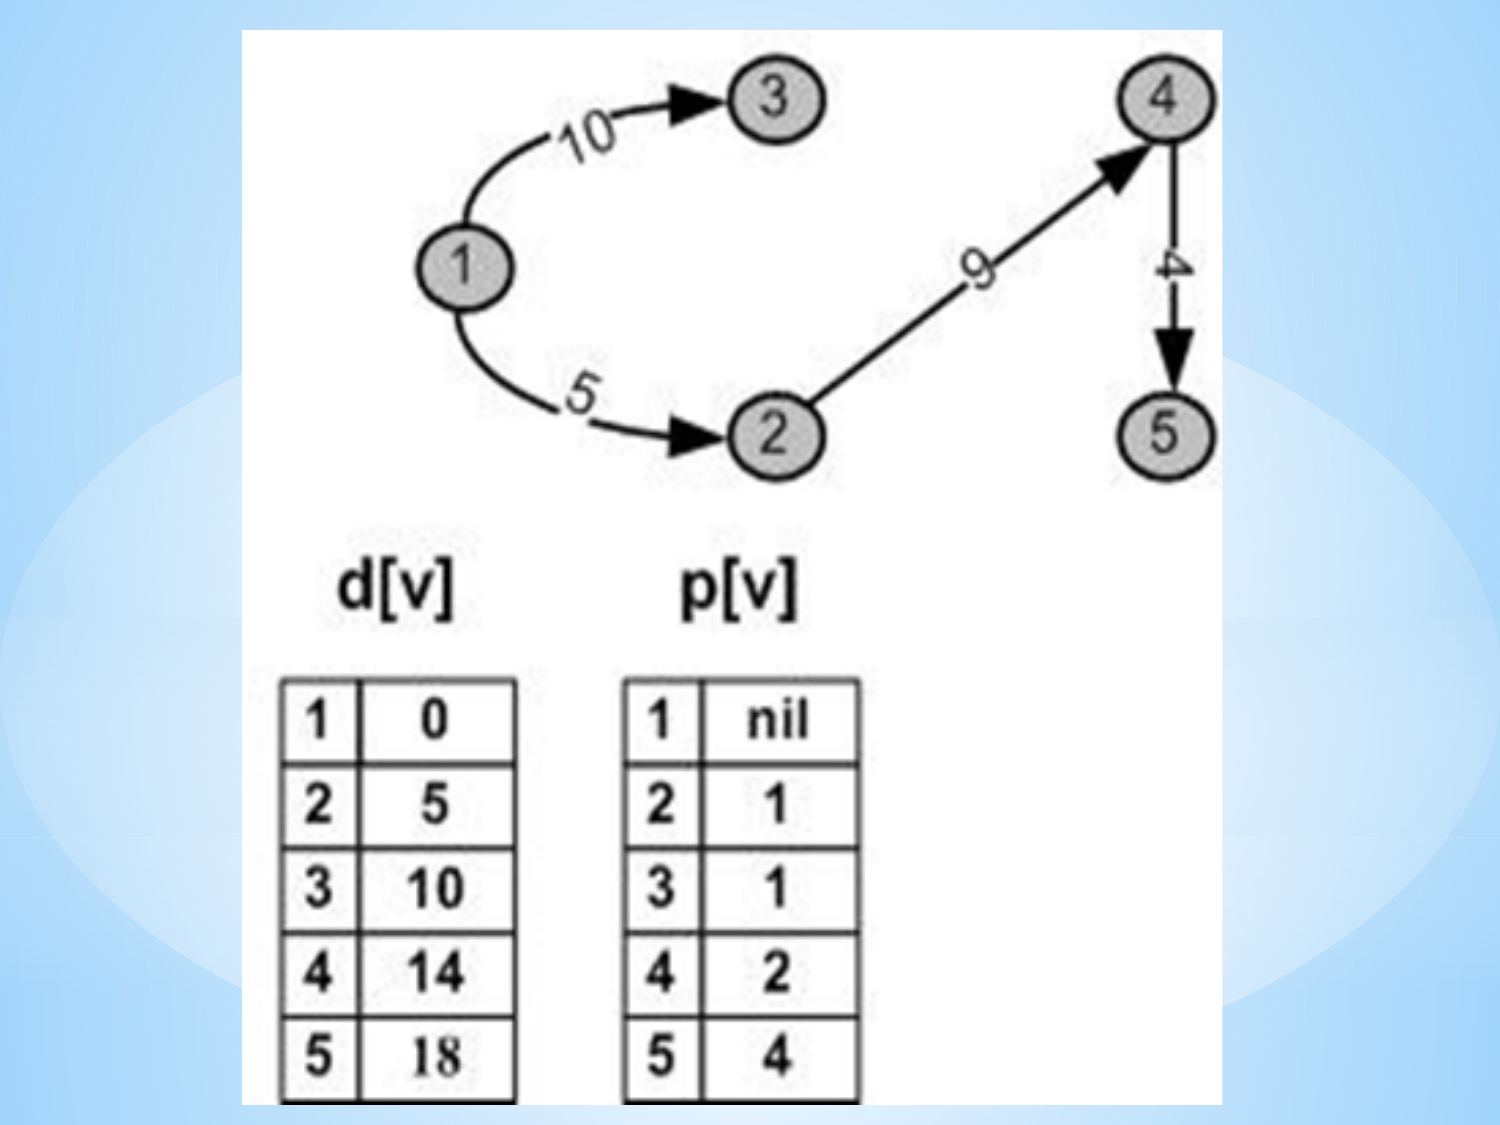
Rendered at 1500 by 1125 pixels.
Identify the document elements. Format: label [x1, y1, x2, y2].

picture [241, 30, 1223, 1105]
